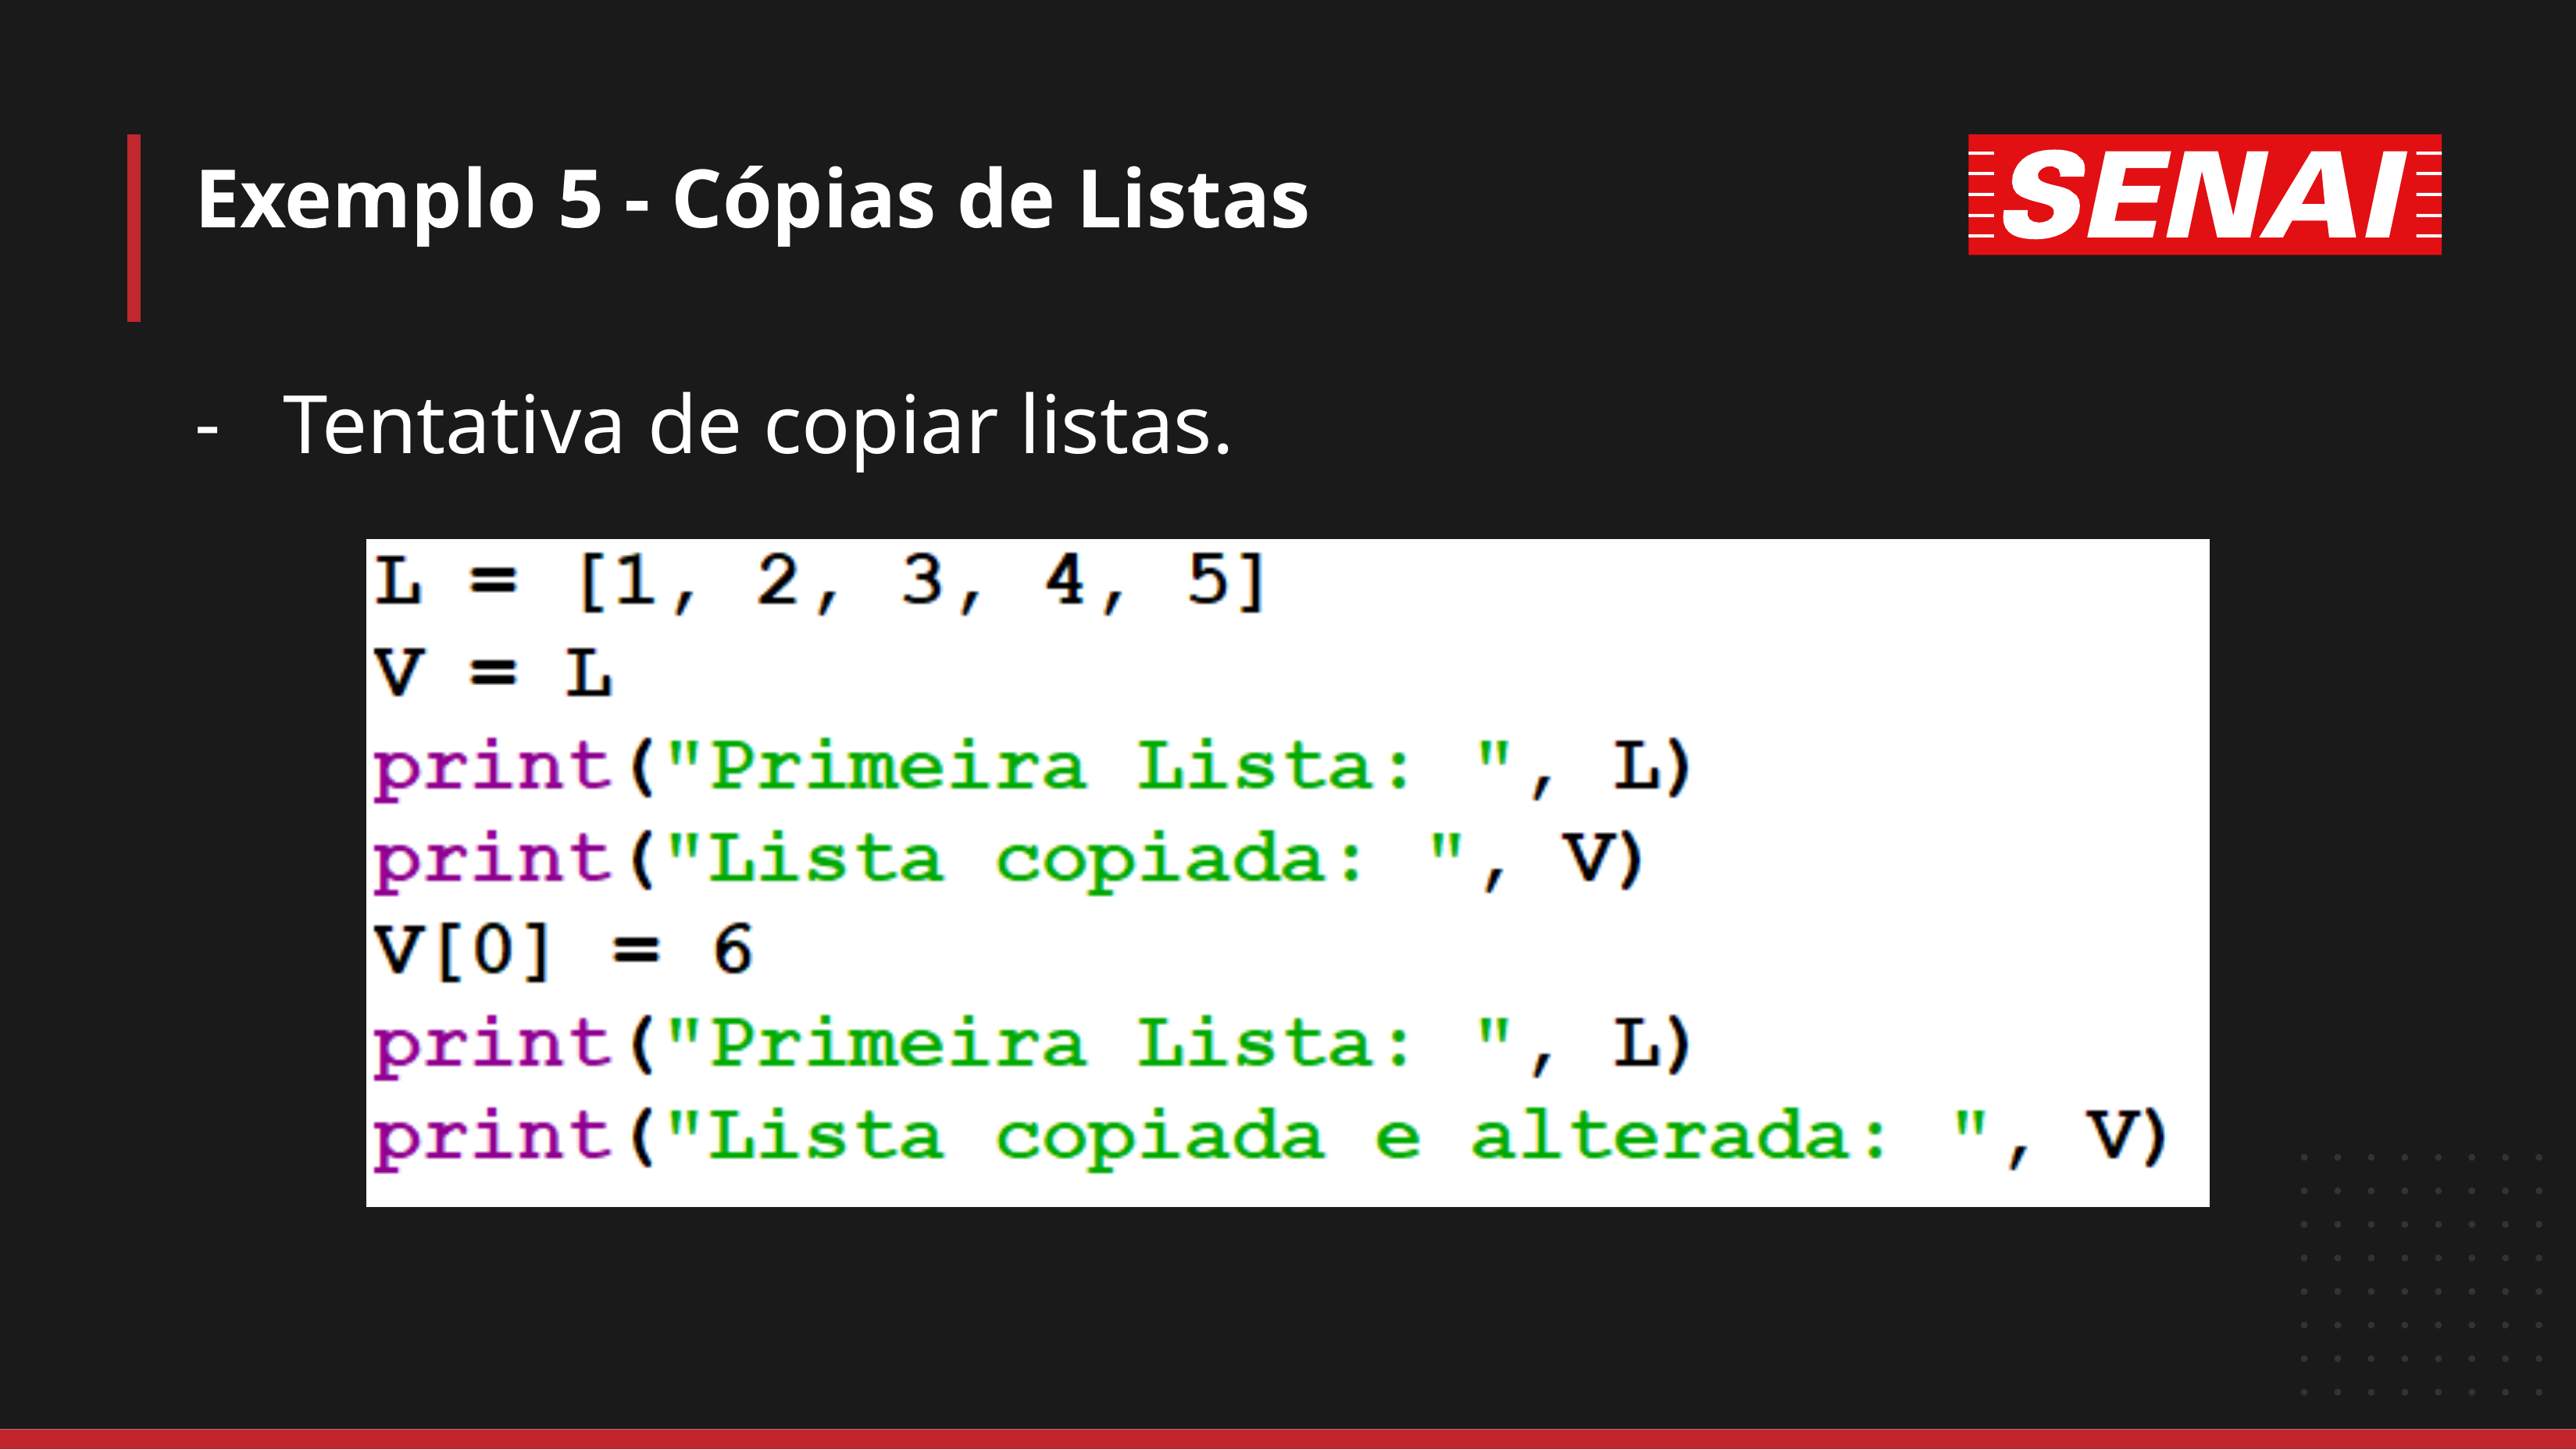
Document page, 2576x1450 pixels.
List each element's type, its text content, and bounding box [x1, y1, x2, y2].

text_box [2401, 1188, 2409, 1195]
text_box [2468, 1254, 2476, 1262]
text_box [2300, 1188, 2308, 1195]
text_box [2535, 1154, 2542, 1161]
text_box [2334, 1288, 2342, 1295]
text_box [2468, 1321, 2476, 1329]
text_box [2435, 1321, 2442, 1329]
text_box [2502, 1221, 2509, 1228]
text_box [2435, 1154, 2442, 1161]
text_box [2300, 1221, 2308, 1228]
text_box [2300, 1254, 2308, 1262]
text_box [2367, 1388, 2375, 1396]
text_box [2334, 1221, 2342, 1228]
text_box [2468, 1288, 2476, 1295]
text_box [2502, 1154, 2509, 1161]
text_box [2535, 1188, 2542, 1195]
text_box [2502, 1355, 2509, 1362]
text_box [2468, 1188, 2476, 1195]
text_box [2535, 1288, 2542, 1295]
text_box [2334, 1154, 2342, 1161]
text_box [2502, 1321, 2509, 1329]
text_box [2435, 1254, 2442, 1262]
text_box [2334, 1254, 2342, 1262]
text_box [2401, 1388, 2409, 1396]
text_box [2468, 1388, 2476, 1396]
text_box [2367, 1288, 2375, 1295]
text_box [1968, 134, 2442, 255]
text_box [2334, 1355, 2342, 1362]
text_box [2435, 1288, 2442, 1295]
text_box [2435, 1355, 2442, 1362]
text_box [2468, 1355, 2476, 1362]
text_box Tentativa de copiar listas. [193, 352, 2375, 470]
text_box [2401, 1154, 2409, 1161]
text_box [2435, 1221, 2442, 1228]
text_box [2502, 1388, 2509, 1396]
text_box [2535, 1221, 2542, 1228]
text_box [2435, 1388, 2442, 1396]
text_box [2300, 1154, 2308, 1161]
text_box [2401, 1254, 2409, 1262]
text_box [2502, 1254, 2509, 1262]
text_box [2300, 1388, 2308, 1396]
text_box [2468, 1154, 2476, 1161]
text_box [2535, 1388, 2542, 1396]
text_box [2502, 1188, 2509, 1195]
text_box [2401, 1355, 2409, 1362]
text_box [2367, 1321, 2375, 1329]
text_box [2367, 1188, 2375, 1195]
text_box [2535, 1321, 2542, 1329]
text_box [2367, 1254, 2375, 1262]
text_box [2435, 1188, 2442, 1195]
text_box [2535, 1254, 2542, 1262]
text_box [2367, 1355, 2375, 1362]
text_box [2334, 1188, 2342, 1195]
picture [366, 539, 2210, 1207]
text_box [2334, 1388, 2342, 1396]
text_box [0, 1429, 2576, 1449]
text_box [2535, 1355, 2542, 1362]
text_box [2300, 1321, 2308, 1329]
text_box [2401, 1288, 2409, 1295]
text_box [2367, 1221, 2375, 1228]
text_box [2401, 1321, 2409, 1329]
text_box [2300, 1355, 2308, 1362]
text_box [2367, 1154, 2375, 1161]
title Exemplo 5 - Cópias de Listas [193, 126, 1517, 352]
text_box [2502, 1288, 2509, 1295]
text_box [2334, 1321, 2342, 1329]
text_box [2401, 1221, 2409, 1228]
text_box [2468, 1221, 2476, 1228]
text_box [2300, 1288, 2308, 1295]
